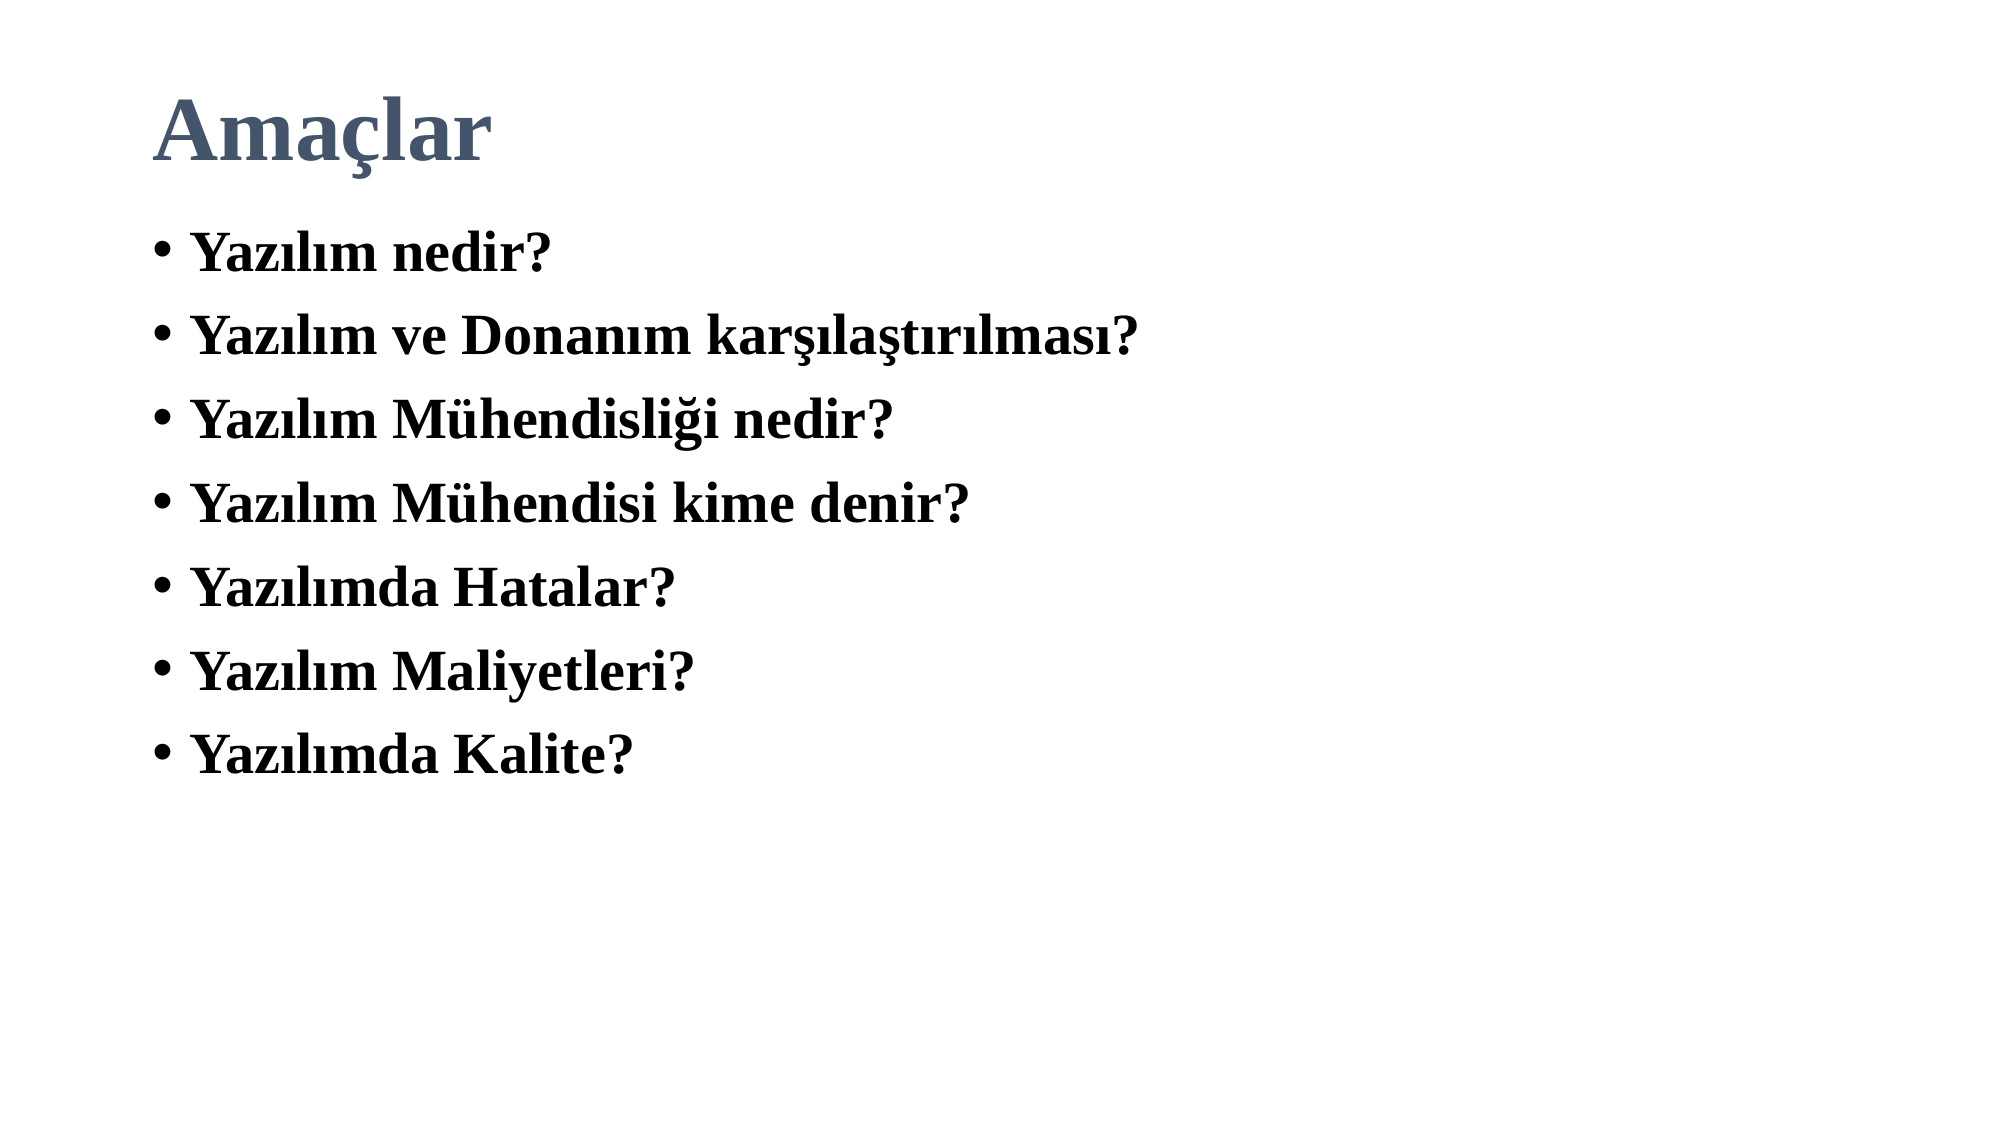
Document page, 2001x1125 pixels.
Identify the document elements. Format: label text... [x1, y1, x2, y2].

list Yazılım nedir? Yazılım ve Donanım karşılaştırılması? Yazılım Mühendisliği nedir? Yazılım Mühendisi kime denir? Yazılımda Hatalar? Yazılım Maliyetleri? Yazılımda Kalite? [137, 213, 1863, 1014]
title Amaçlar [137, 59, 1863, 202]
